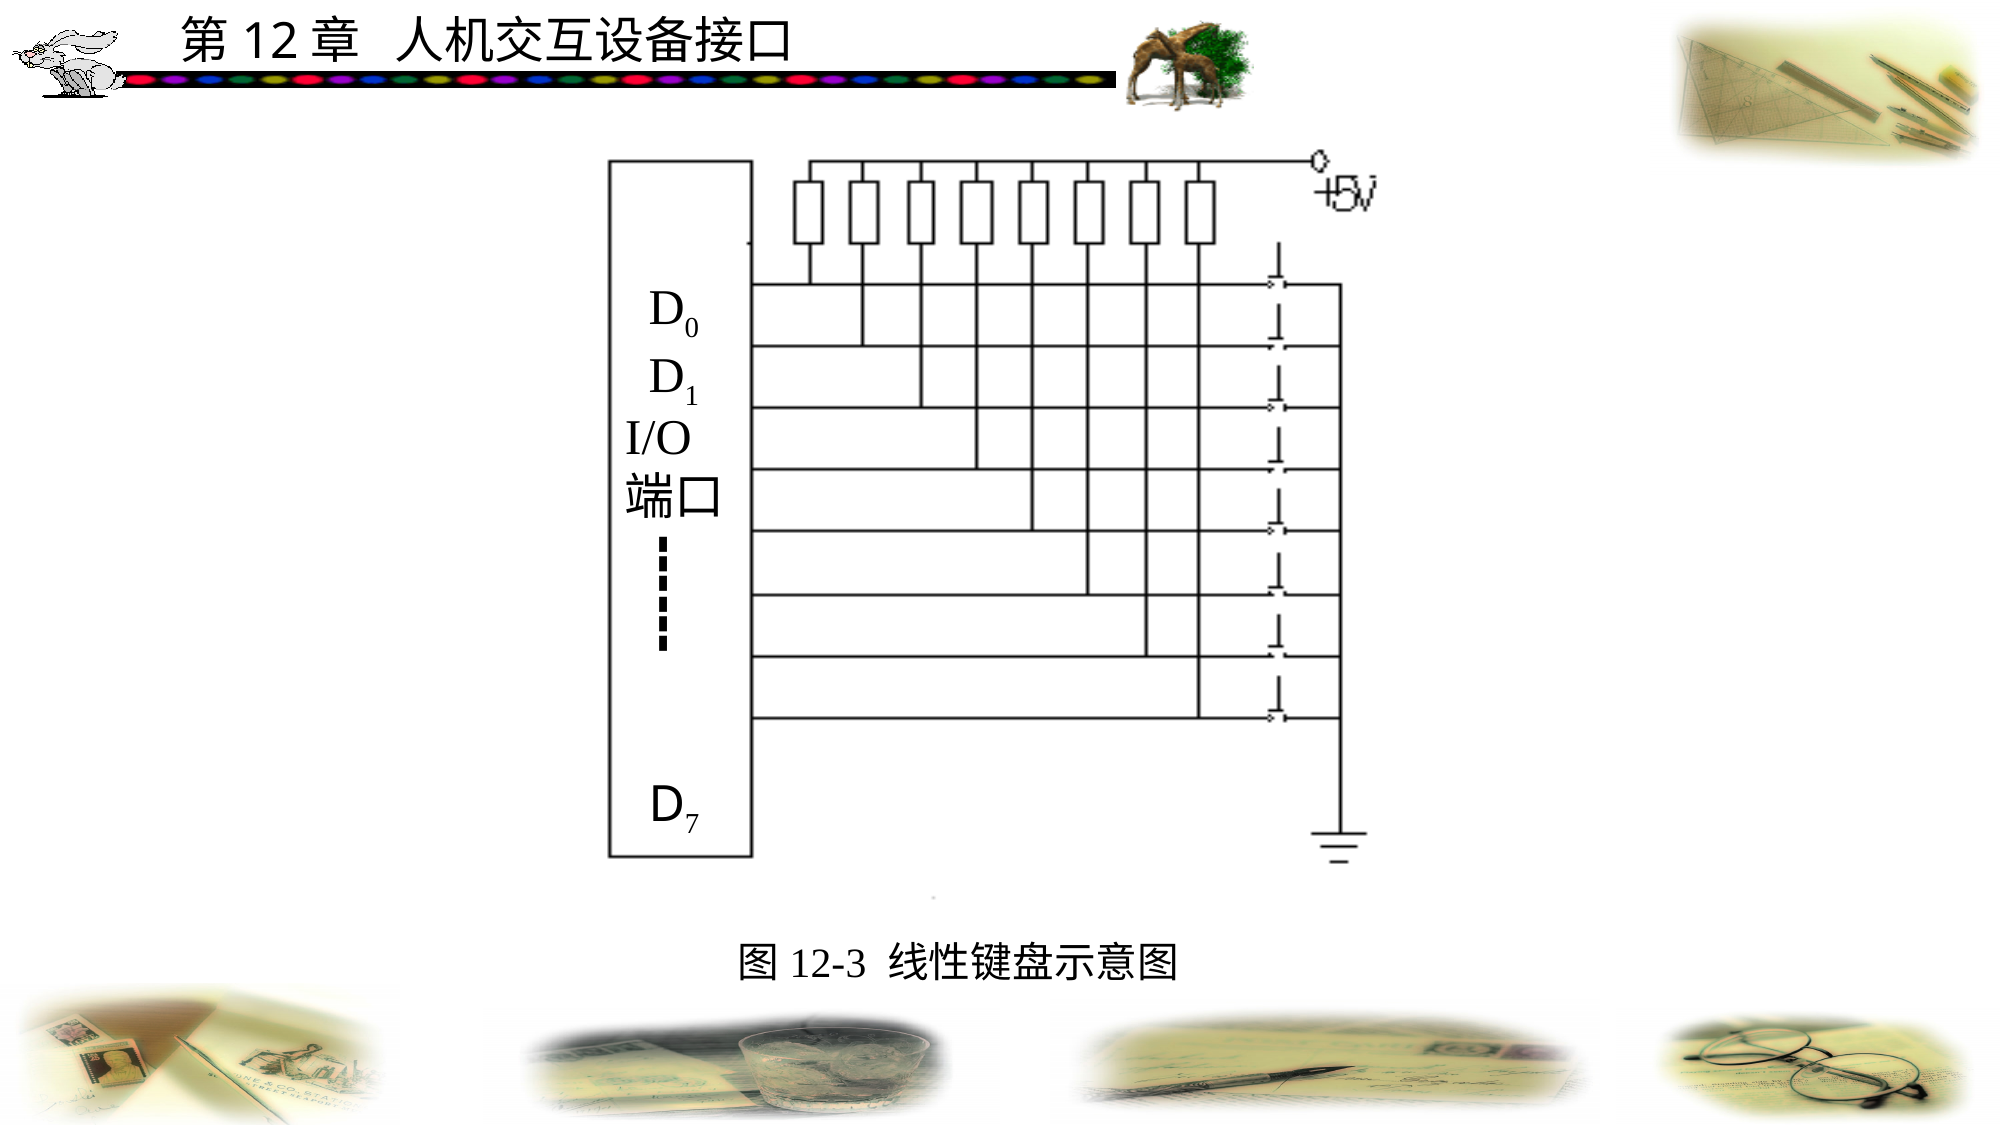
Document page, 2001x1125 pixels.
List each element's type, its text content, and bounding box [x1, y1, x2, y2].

picture [1050, 999, 1600, 1125]
text_box 图12-3 线性键盘示意图 [704, 928, 1213, 994]
picture [562, 148, 1414, 905]
picture [1616, 1008, 2000, 1125]
picture [0, 0, 1254, 120]
picture [1650, 0, 2000, 175]
picture [0, 983, 400, 1125]
picture [483, 1008, 1000, 1125]
